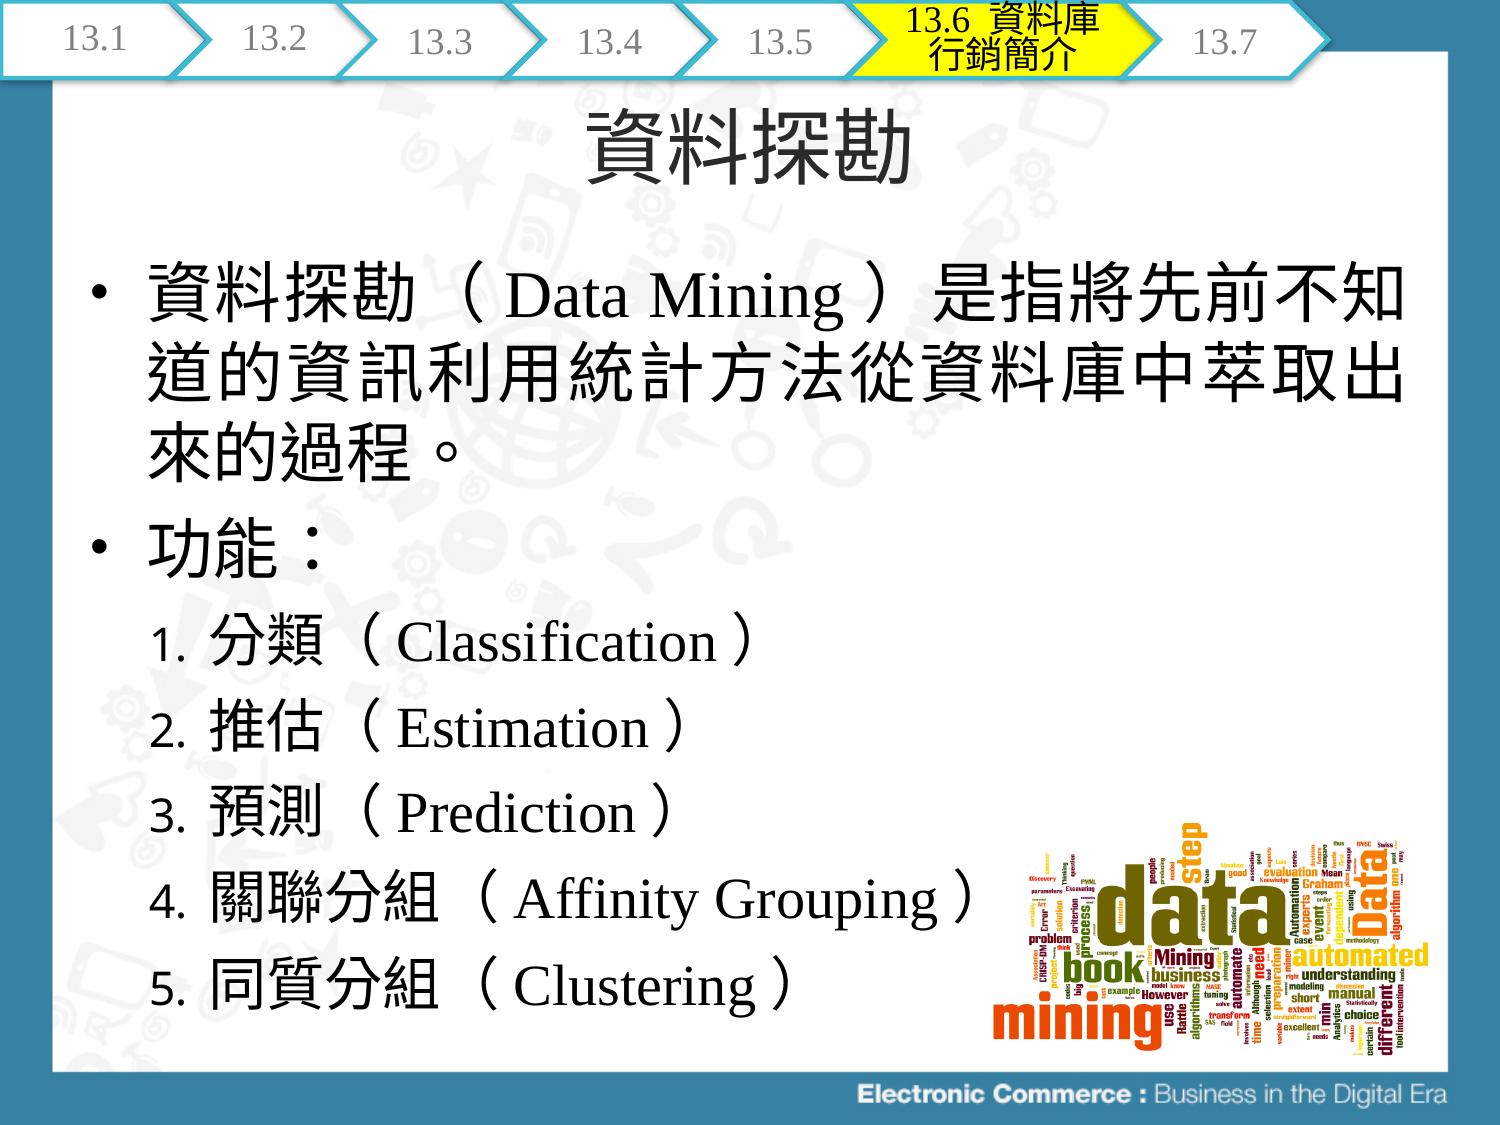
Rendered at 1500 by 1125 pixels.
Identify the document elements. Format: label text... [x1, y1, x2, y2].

title 資料探勘 [74, 88, 620, 246]
picture [0, 0, 1500, 1125]
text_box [625, 0, 704, 704]
list 資料探勘（Data Mining）是指將先前不知道的資訊利用統計方法從資料庫中萃取出來的過程。 功能： 分類（Classification） 推估（Estimation） 預測（Prediction） 關聯分組（Affinity Grouping） 同質分組（Clustering） [75, 243, 1424, 1071]
title 資料探勘 [707, 58, 1425, 246]
